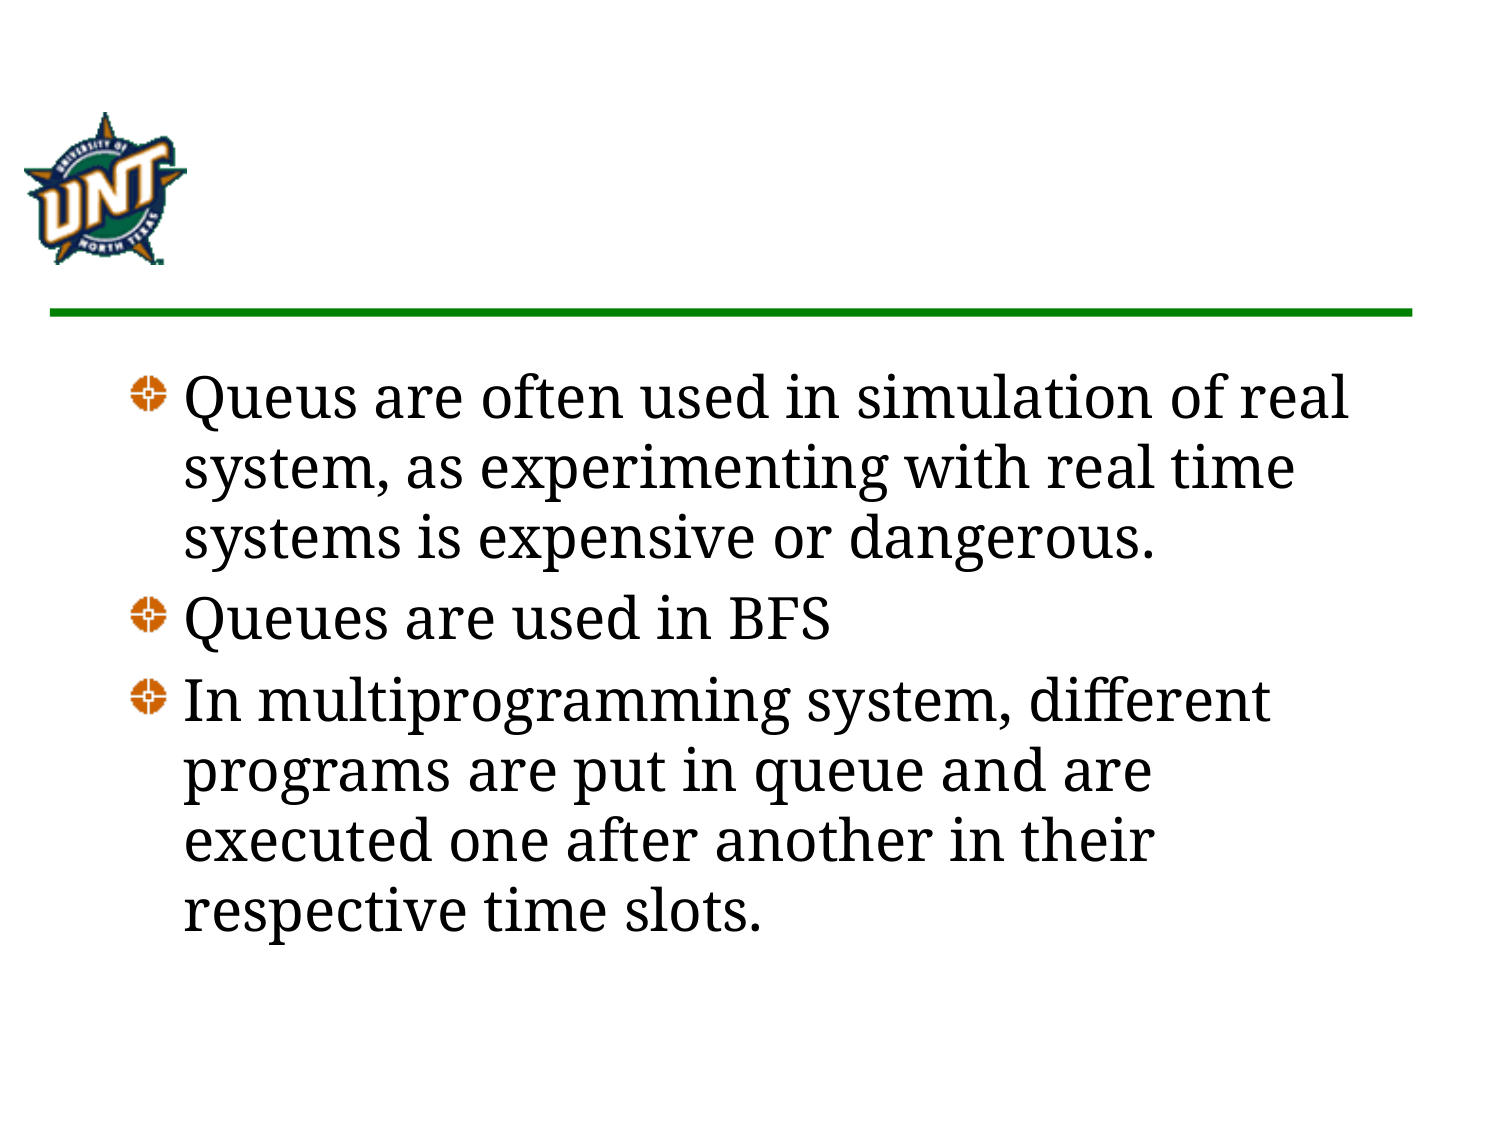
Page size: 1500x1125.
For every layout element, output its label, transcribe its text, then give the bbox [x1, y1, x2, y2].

picture [24, 112, 187, 265]
picture [127, 374, 169, 416]
list Queus are often used in simulation of real system, as experimenting with real time systems is expensive or dangerous. Queues are used in BFS In multiprogramming system, different programs are put in queue and are executed one after another in their respective time slots. [112, 352, 1388, 1028]
picture [127, 595, 169, 637]
picture [127, 677, 169, 719]
